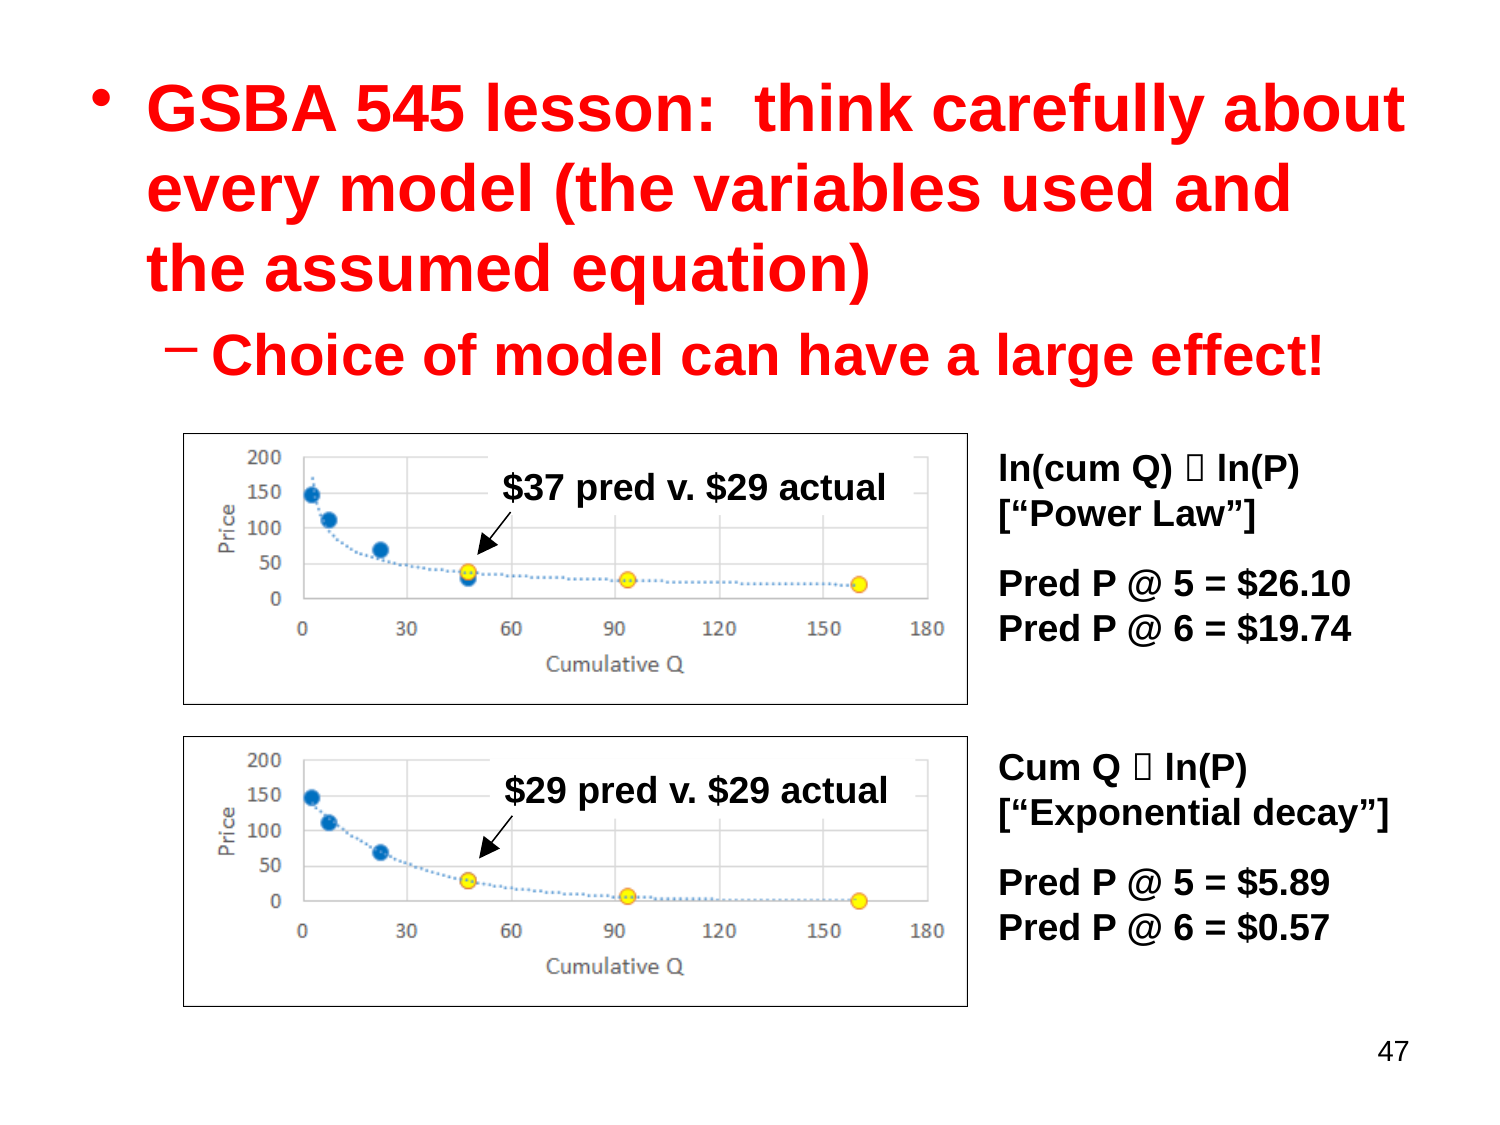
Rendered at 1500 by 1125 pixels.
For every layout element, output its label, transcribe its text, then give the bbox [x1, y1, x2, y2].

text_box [478, 815, 513, 859]
picture [183, 433, 968, 705]
text_box ln(cum Q)  ln(P) [“Power Law”] Pred P @ 5 = $26.10 Pred P @ 6 = $19.74 [983, 436, 1403, 657]
slide_number 47 [1074, 1024, 1426, 1103]
text_box Cum Q  ln(P) [“Exponential decay”] Pred P @ 5 = $5.89 Pred P @ 6 = $0.57 [983, 735, 1415, 956]
list GSBA 545 lesson: think carefully about every model (the variables used and the assumed equation) Choice of model can have a large effect! [75, 57, 1425, 1013]
picture [183, 736, 968, 1008]
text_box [476, 511, 511, 556]
